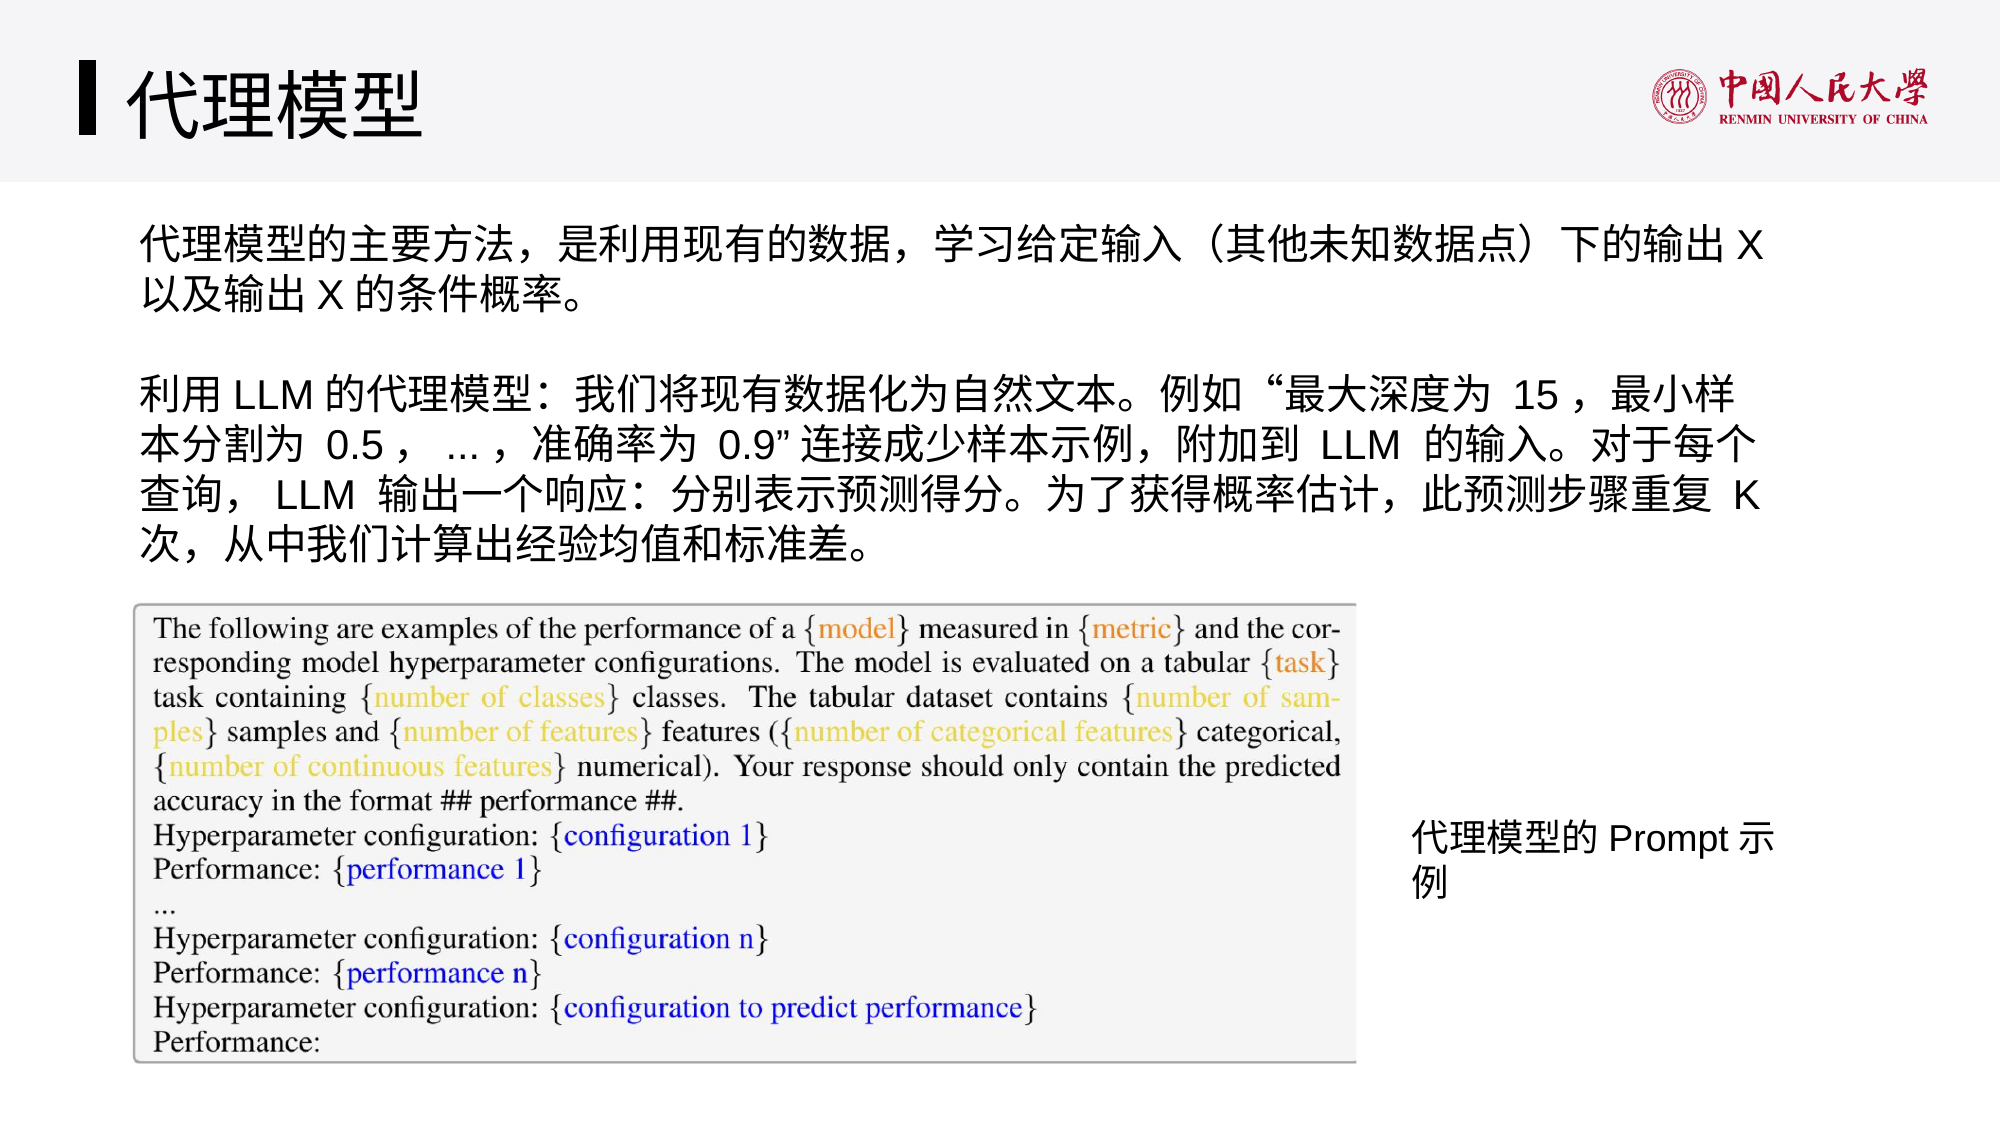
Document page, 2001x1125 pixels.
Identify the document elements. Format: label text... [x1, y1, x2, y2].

text_box 代理模型 [124, 40, 1925, 166]
text_box 代理模型的主要方法，是利用现有的数据，学习给定输入（其他未知数据点）下的输出X以及输出X的条件概率。 利用LLM的代理模型：我们将现有数据化为自然文本。例如“最大深度为 15，最小样本分割为 0.5，...，准确率为 0.9”连接成少样本示例，附加到 LLM 的输入。对于每个查询，LLM 输出一个响应：分别表示预测得分。为了获得概率估计，此预测步骤重复 K 次，从中我们计算出经验均值和标准差。 [124, 210, 1782, 641]
text_box [0, 0, 2000, 183]
picture [1652, 68, 1928, 124]
text_box 代理模型的Prompt示例 [1397, 806, 1813, 912]
picture [112, 587, 1385, 1087]
